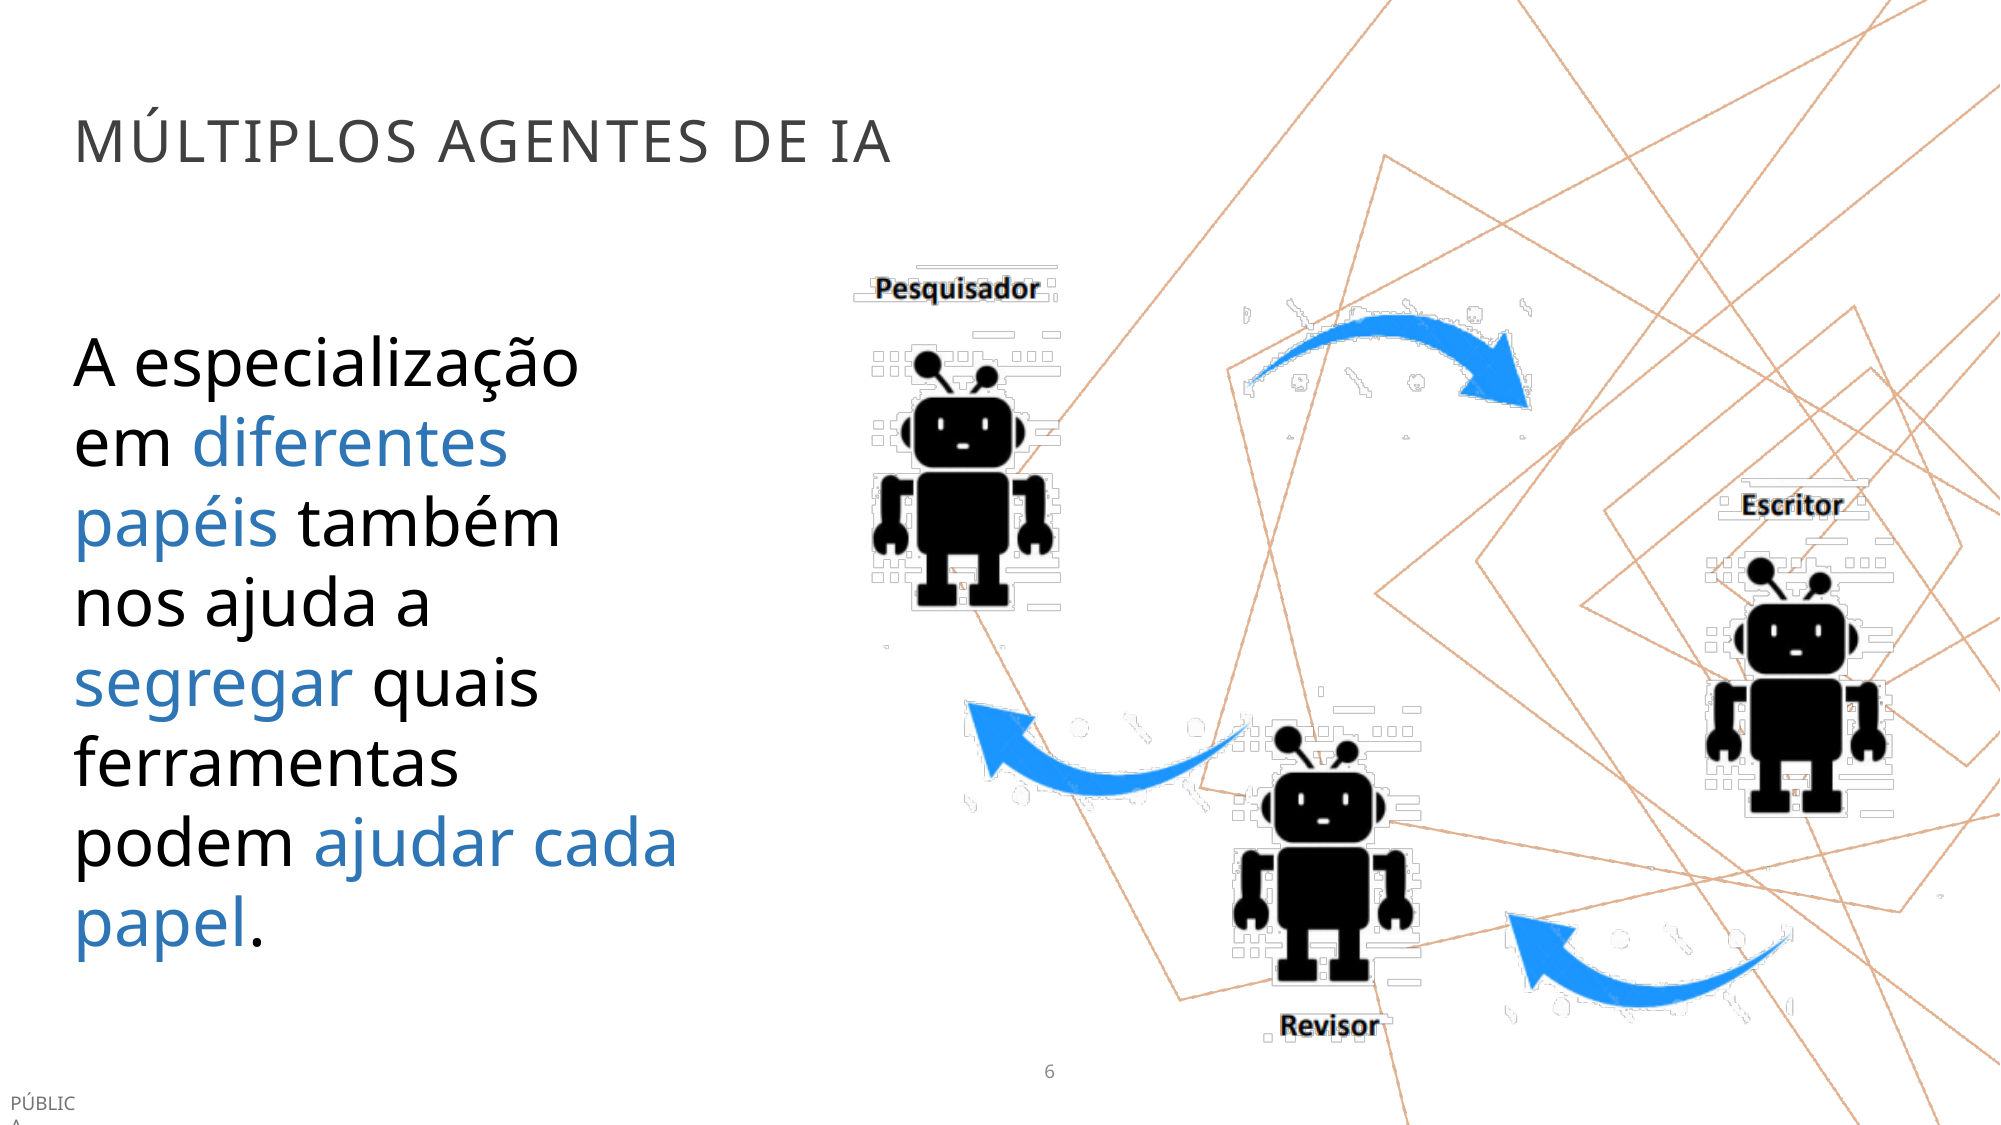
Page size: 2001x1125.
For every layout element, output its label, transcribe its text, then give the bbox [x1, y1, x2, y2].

text_box A especialização em diferentes papéis também nos ajuda a segregar quais ferramentas podem ajudar cada papel. [58, 312, 705, 967]
picture [760, 0, 2000, 1125]
title Múltiplos agentes de ia [58, 0, 1176, 183]
